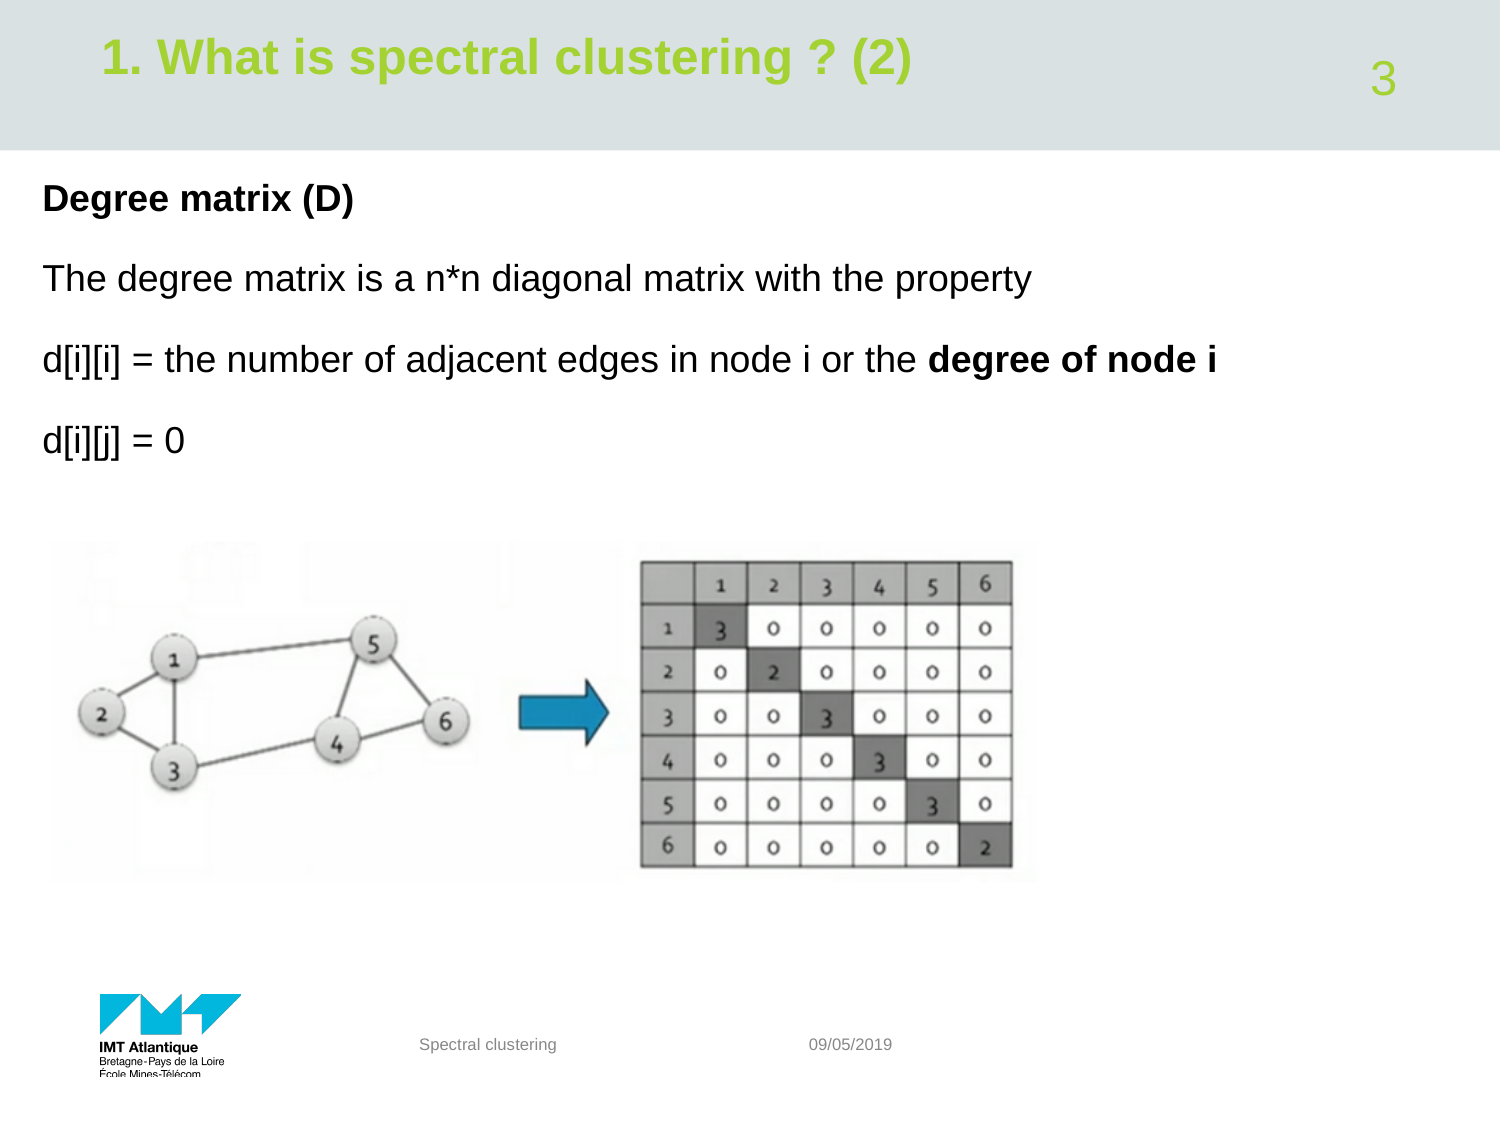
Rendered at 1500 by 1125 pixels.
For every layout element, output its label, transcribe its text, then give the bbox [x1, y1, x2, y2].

picture [100, 994, 241, 1077]
slide_number ‹#› [1257, 42, 1398, 110]
text_box Degree matrix (D) The degree matrix is a n*n diagonal matrix with the property d[i][i] = the number of adjacent edges in node i or the degree of node i d[i][j] = 0 [27, 151, 1489, 503]
footer Spectral clustering [419, 994, 809, 1054]
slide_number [809, 994, 1247, 1054]
picture [49, 502, 1064, 945]
title 1. What is spectral clustering ? (2) [101, 0, 1378, 85]
